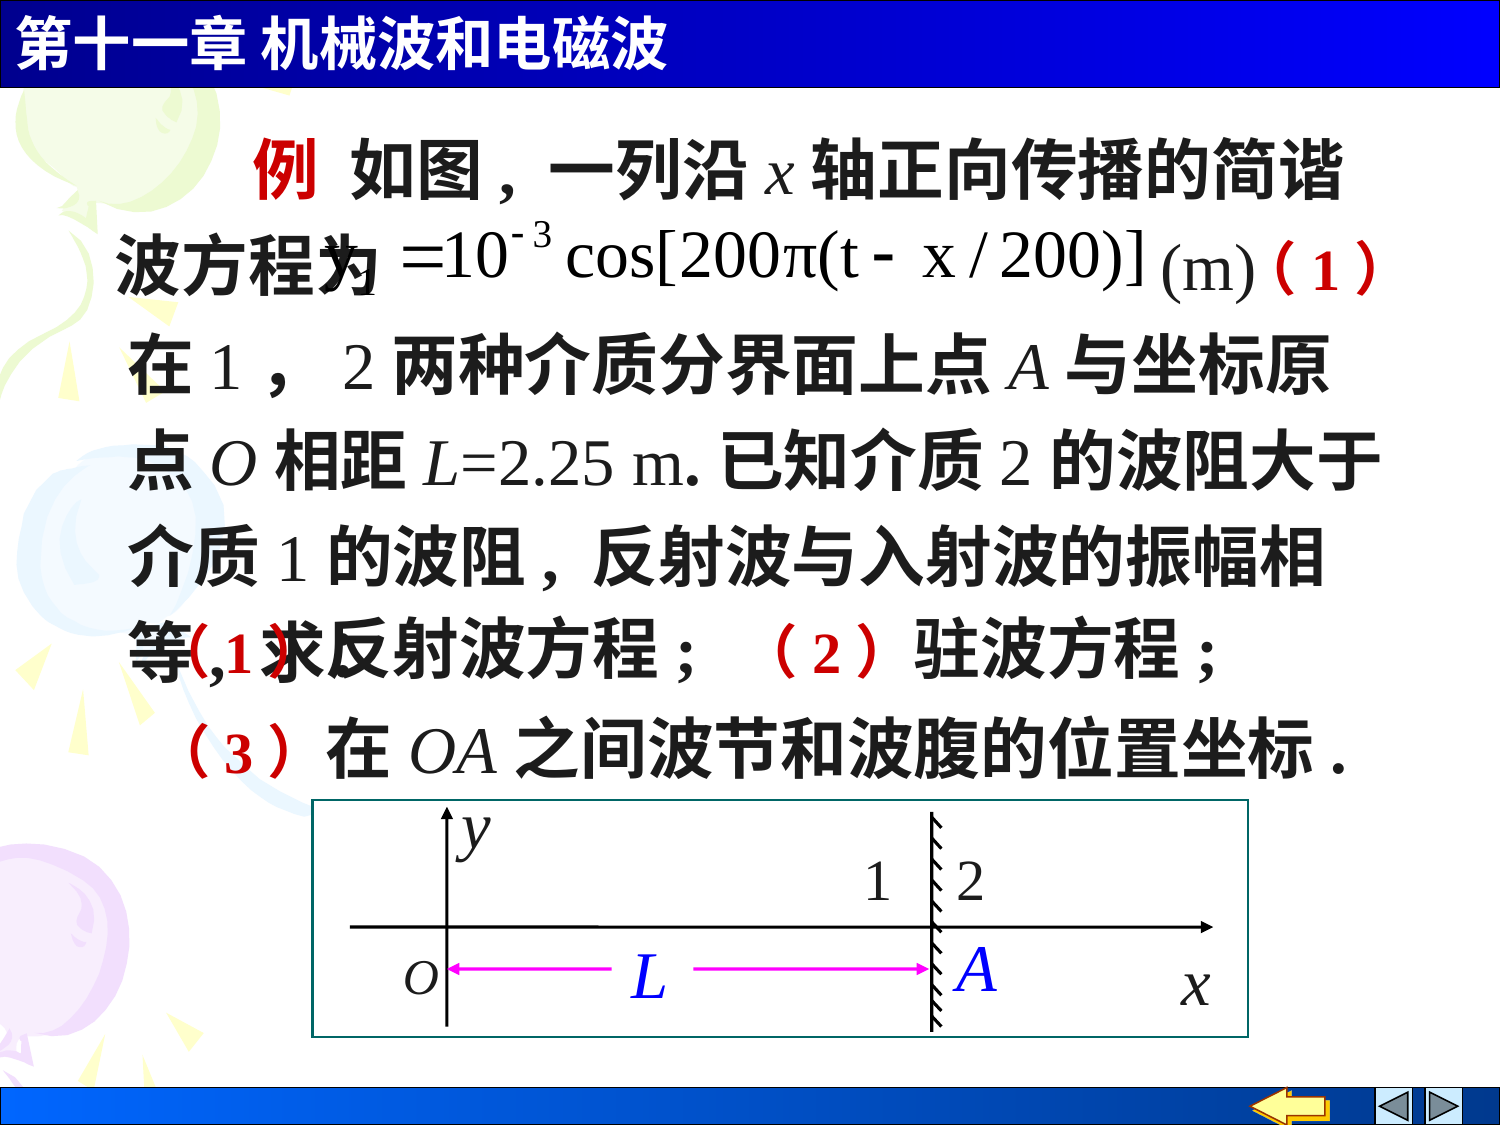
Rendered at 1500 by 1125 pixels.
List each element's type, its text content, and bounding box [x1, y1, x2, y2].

text_box （1） [1224, 224, 1428, 310]
text_box 在1，2两种介质分界面上点A与坐标原点O相距L=2.25 m.已知介质2的波阻大于介质1的波阻, 反射波与入射波的振幅相等, 求： [112, 299, 1400, 699]
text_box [312, 774, 1248, 1038]
text_box （3）在OA之间波节和波腹的位置坐标. [137, 699, 1390, 795]
text_box （2）驻波方程; [725, 599, 1340, 695]
text_box 例 如图, 一列沿x轴正向传播的简谐波方程为 (m) [99, 104, 1425, 312]
text_box （1）反射波方程; [137, 599, 725, 695]
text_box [312, 203, 1155, 312]
